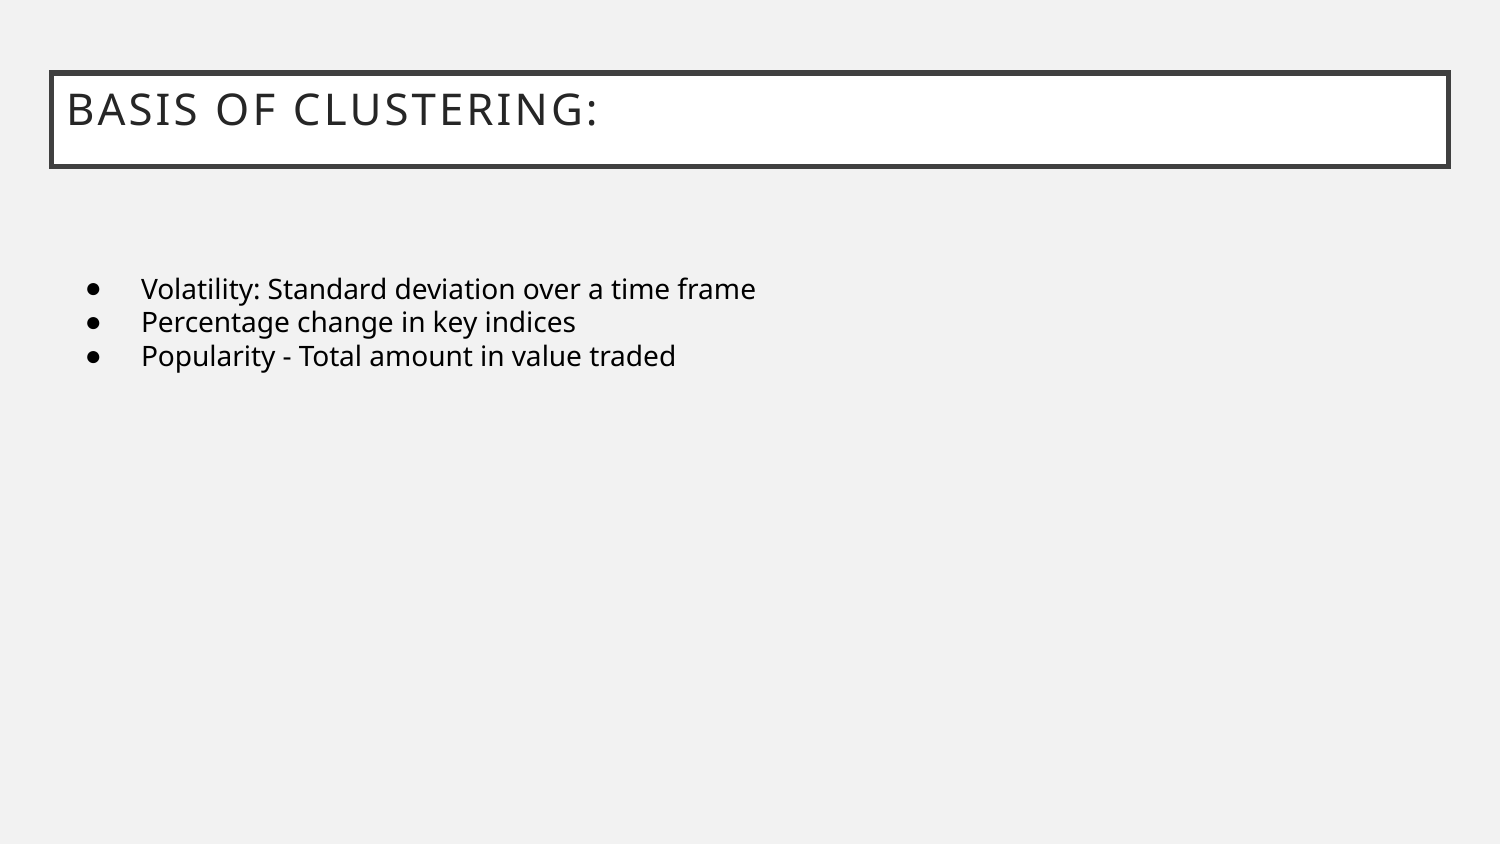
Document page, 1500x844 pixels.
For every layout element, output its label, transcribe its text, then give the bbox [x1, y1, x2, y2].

title Basis of Clustering: [49, 70, 1451, 169]
list Volatility: Standard deviation over a time frame Percentage change in key indices Popularity - Total amount in value traded [51, 189, 1449, 750]
